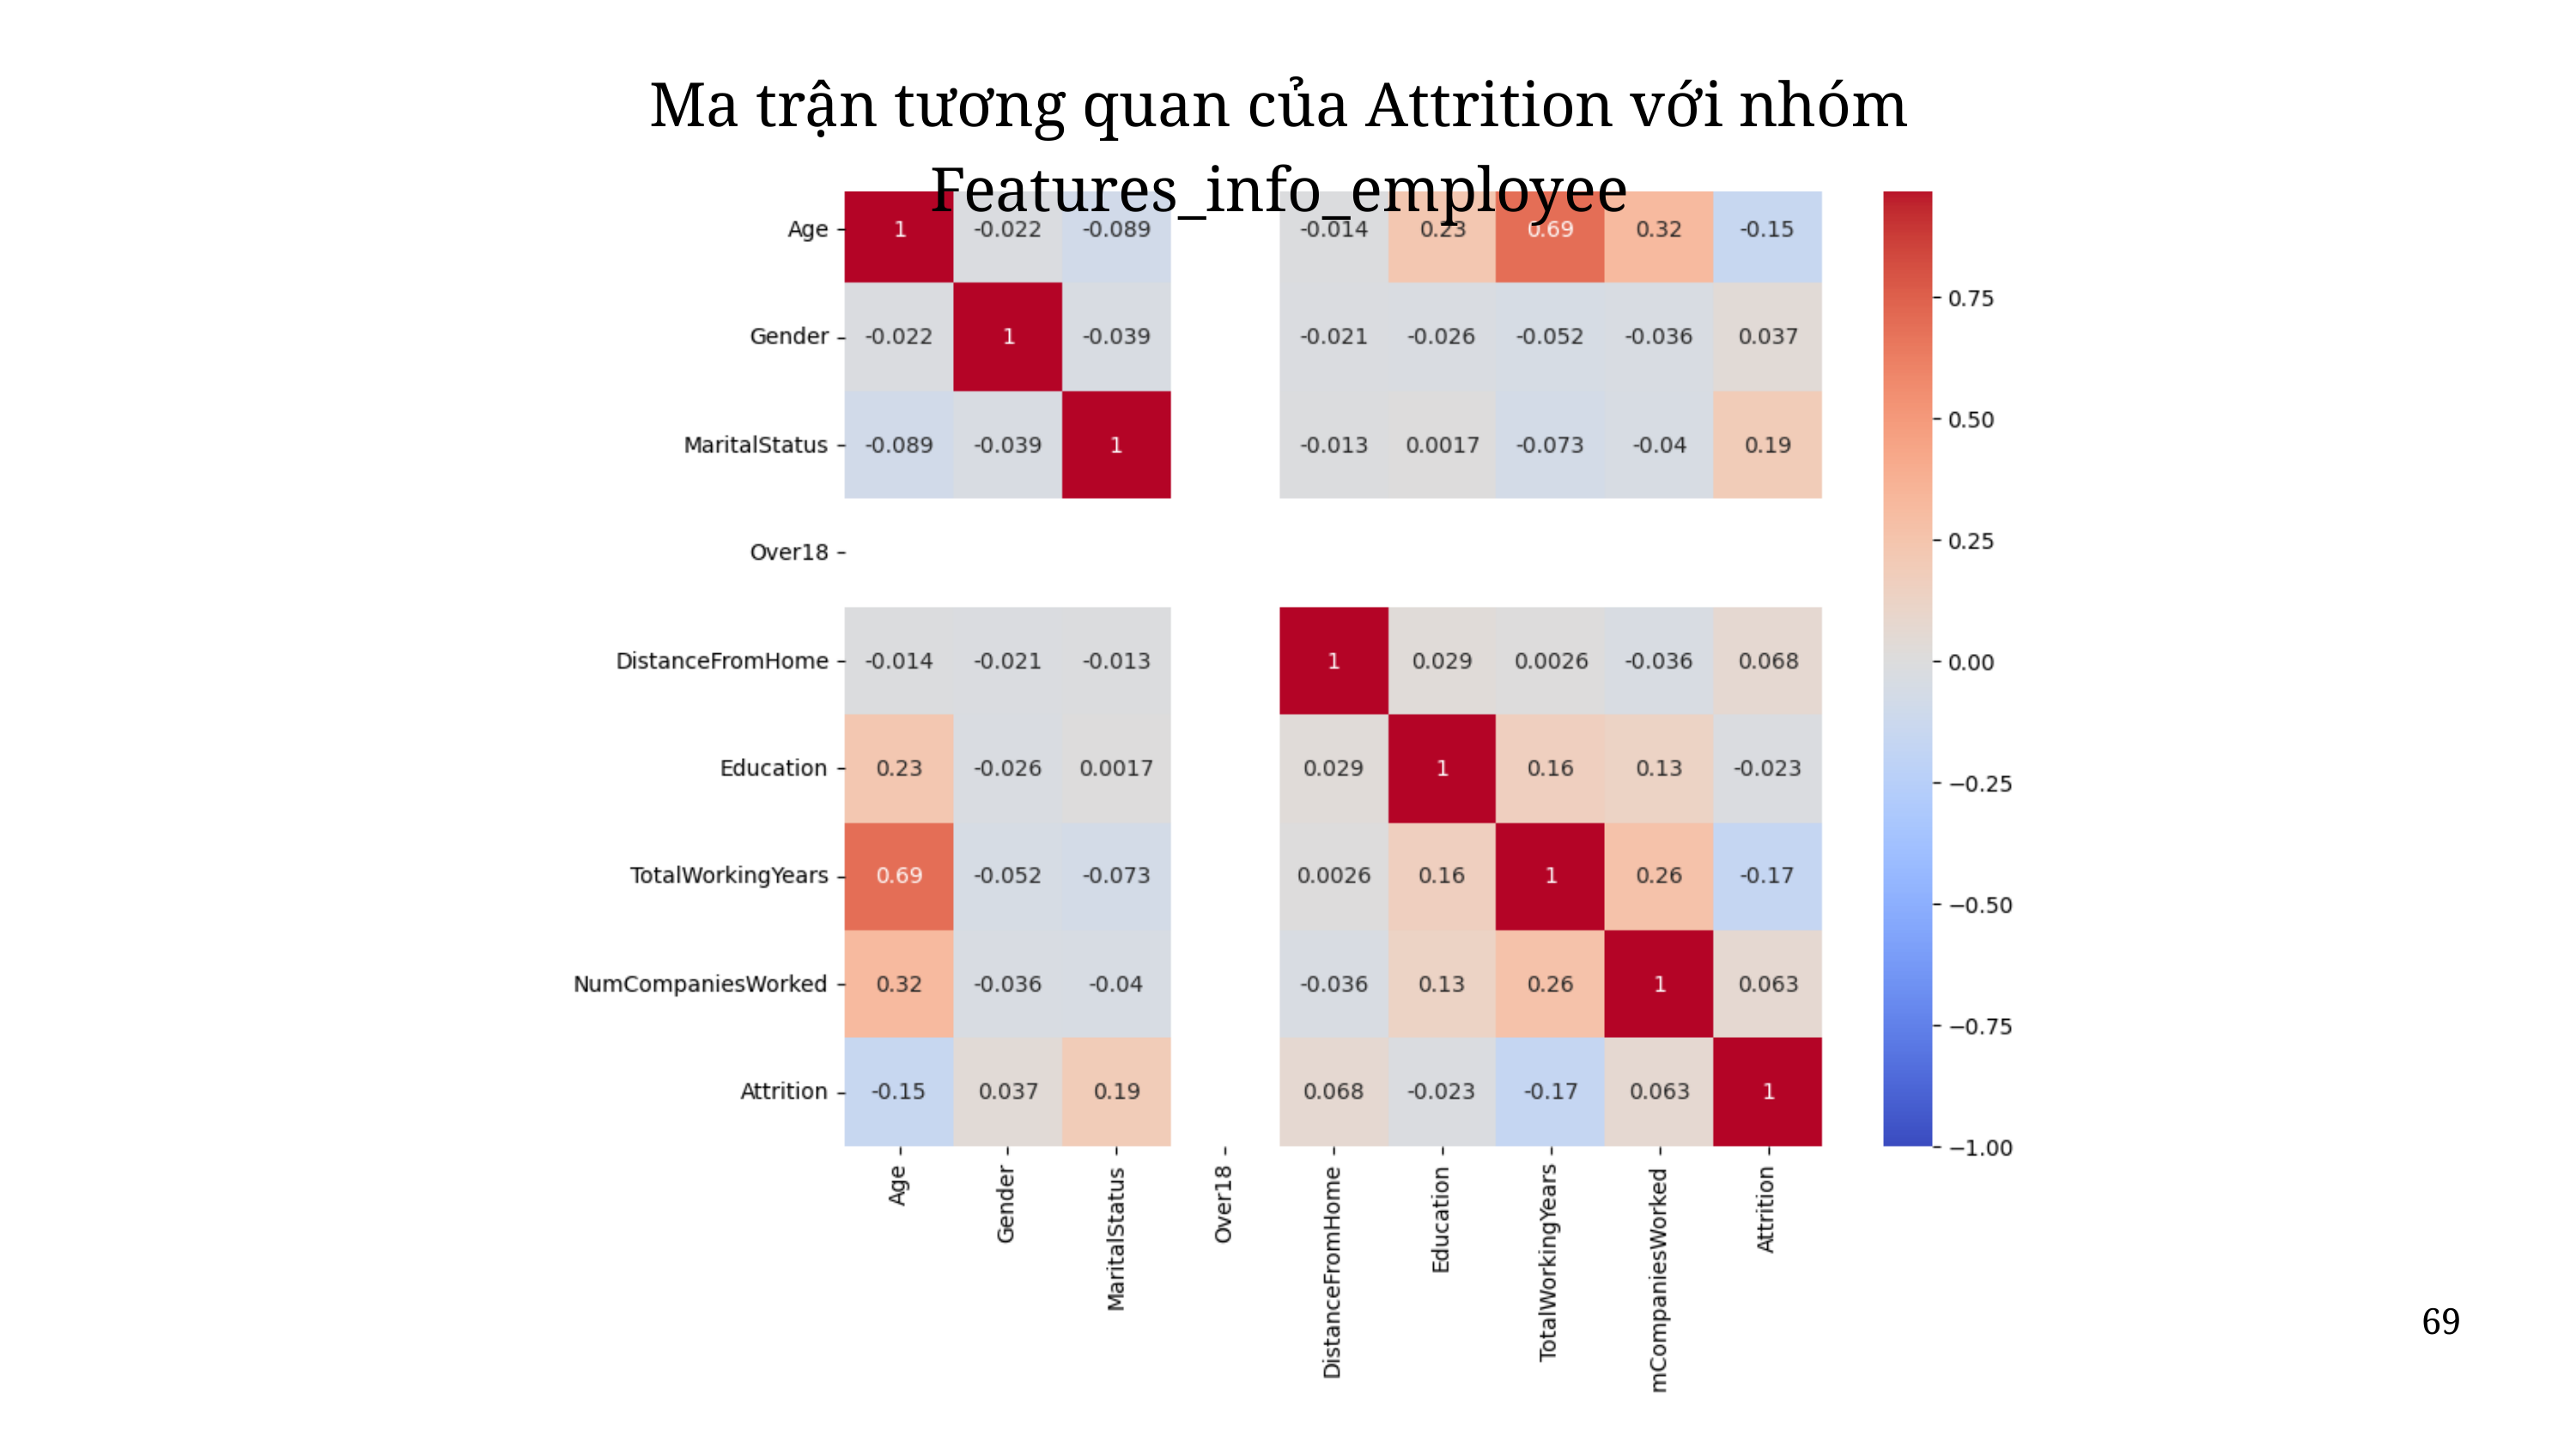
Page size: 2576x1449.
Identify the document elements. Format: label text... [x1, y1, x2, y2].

text_box Ma trận tương quan của Attrition với nhóm Features_info_employee [343, 53, 2233, 224]
text_box 69 [2421, 1291, 2462, 1342]
text_box [558, 224, 2018, 1394]
